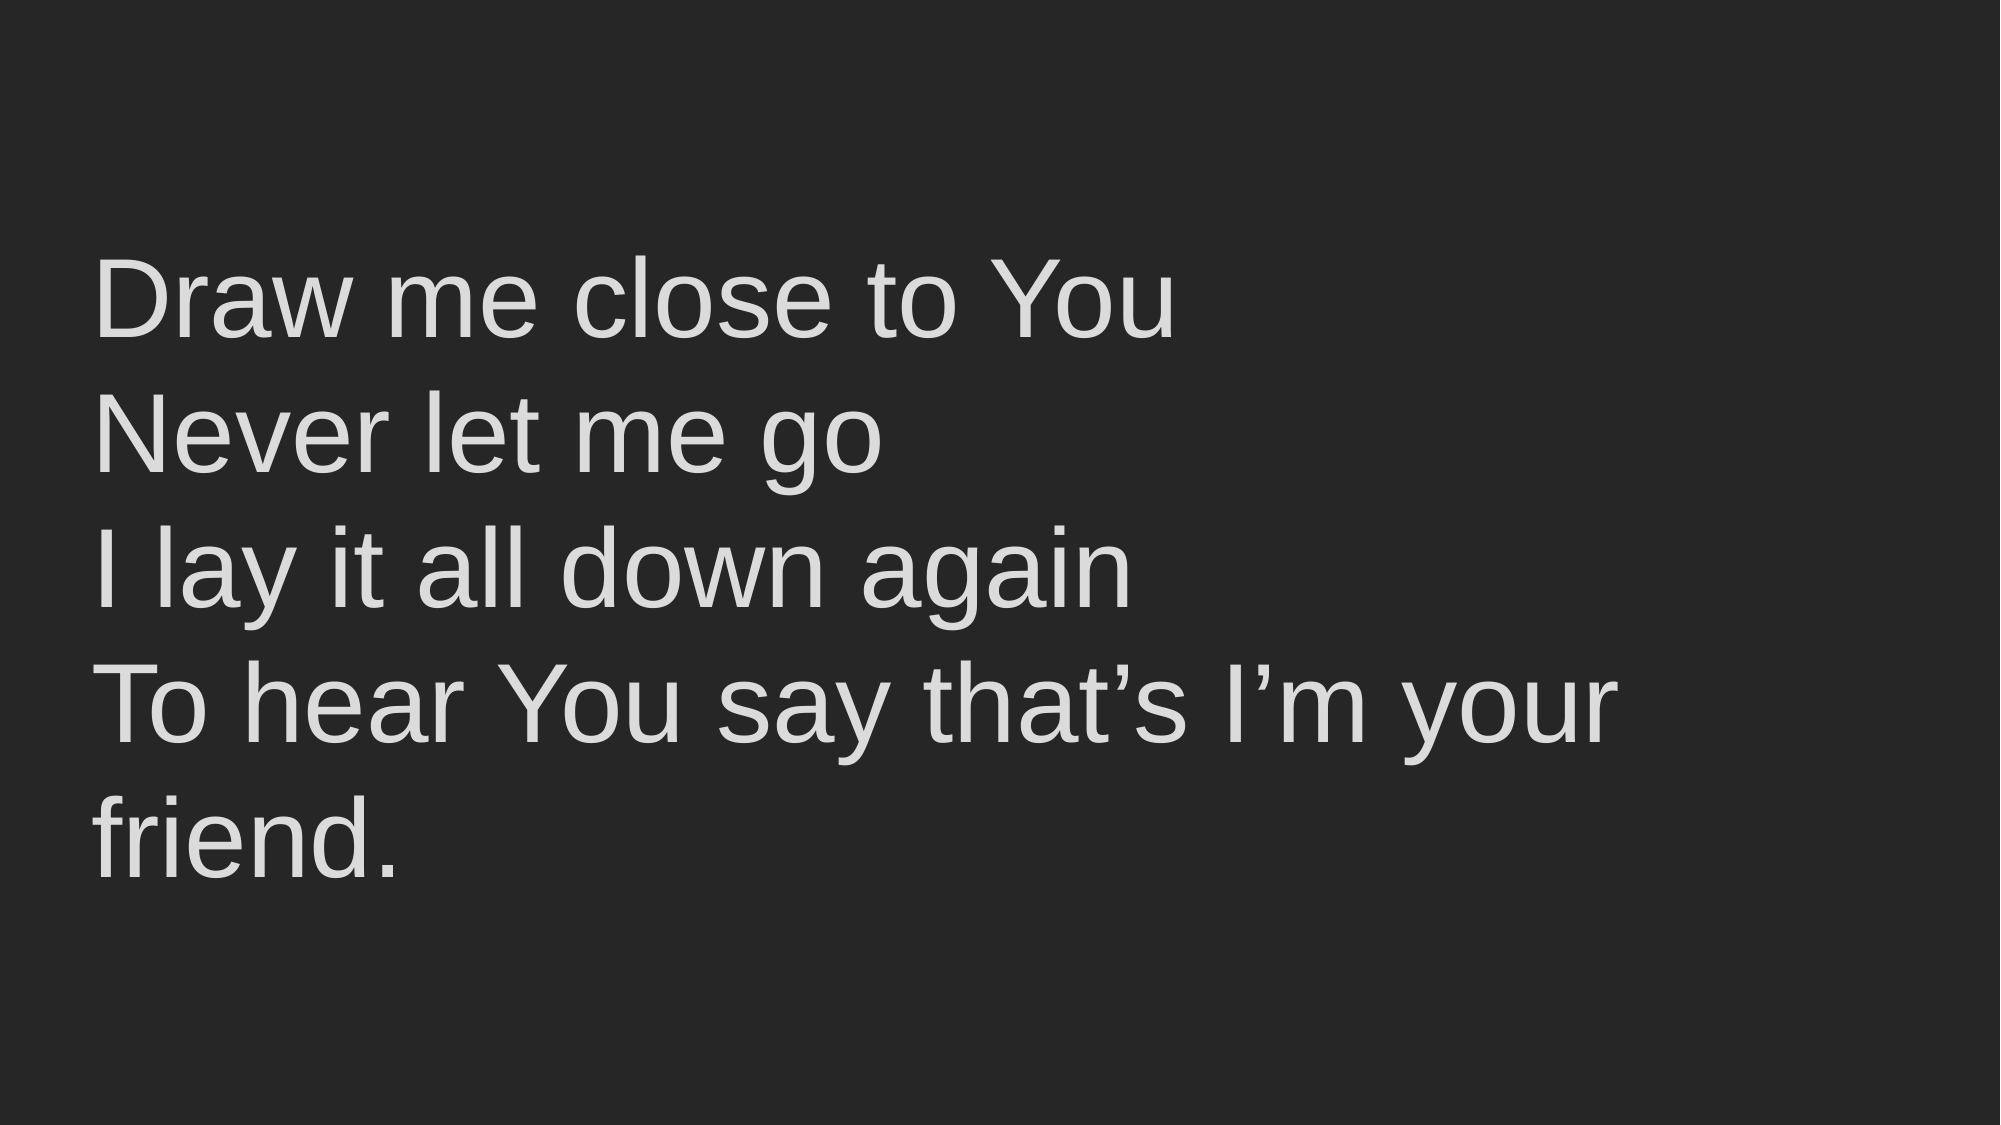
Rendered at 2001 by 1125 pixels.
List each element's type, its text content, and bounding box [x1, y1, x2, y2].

text_box Draw me close to You Never let me go I lay it all down again To hear You say that’s I’m your friend. [76, 0, 1750, 1125]
